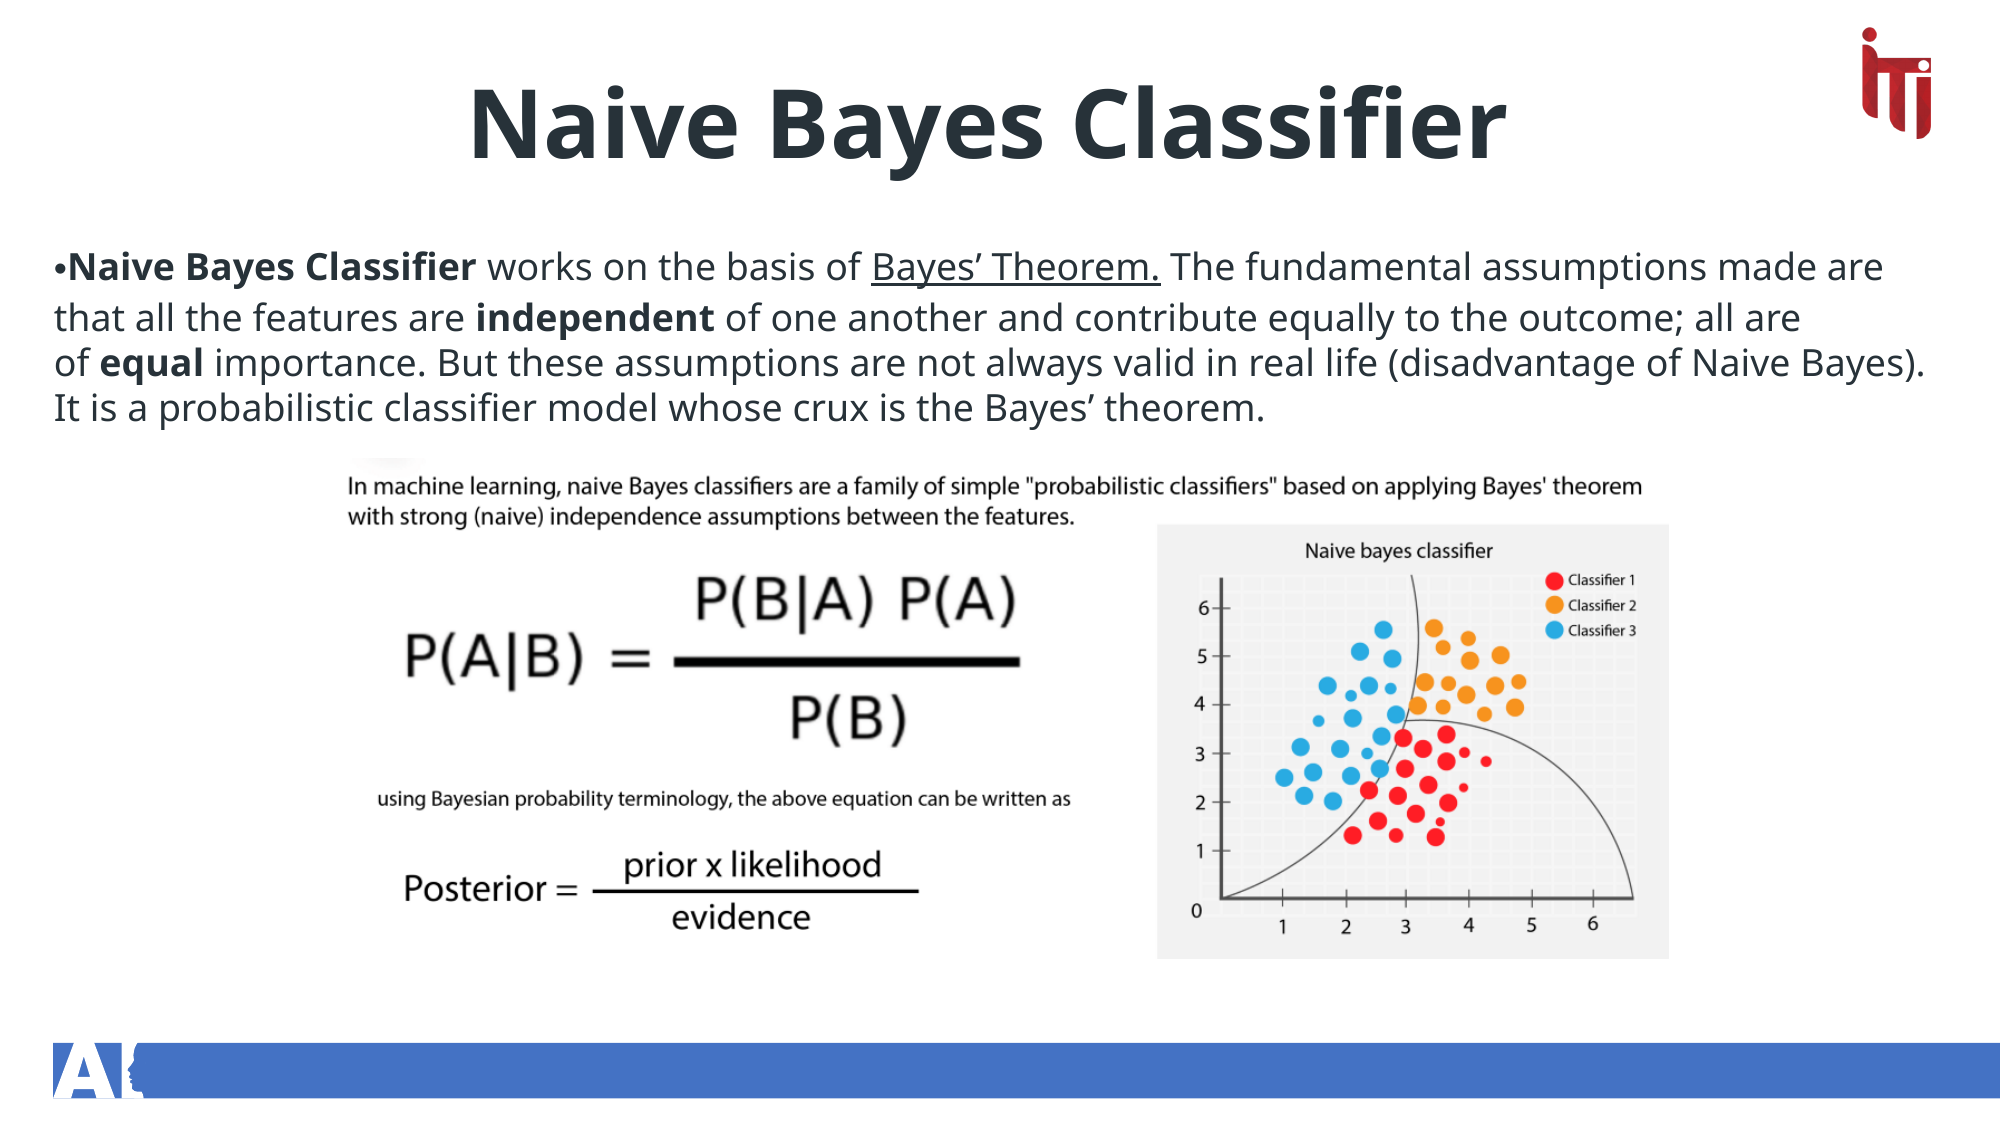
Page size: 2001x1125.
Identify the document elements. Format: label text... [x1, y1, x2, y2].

text_box Naive Bayes Classifier works on the basis of Bayes’ Theorem. The fundamental assumptions made are that all the features are independent of one another and contribute equally to the outcome; all are of equal importance. But these assumptions are not always valid in real life (disadvantage of Naive Bayes). It is a probabilistic classifier model whose crux is the Bayes’ theorem. [39, 235, 1961, 437]
picture [331, 458, 1669, 959]
list Naive Bayes Classifier [0, 55, 2000, 186]
picture [1862, 27, 1931, 55]
